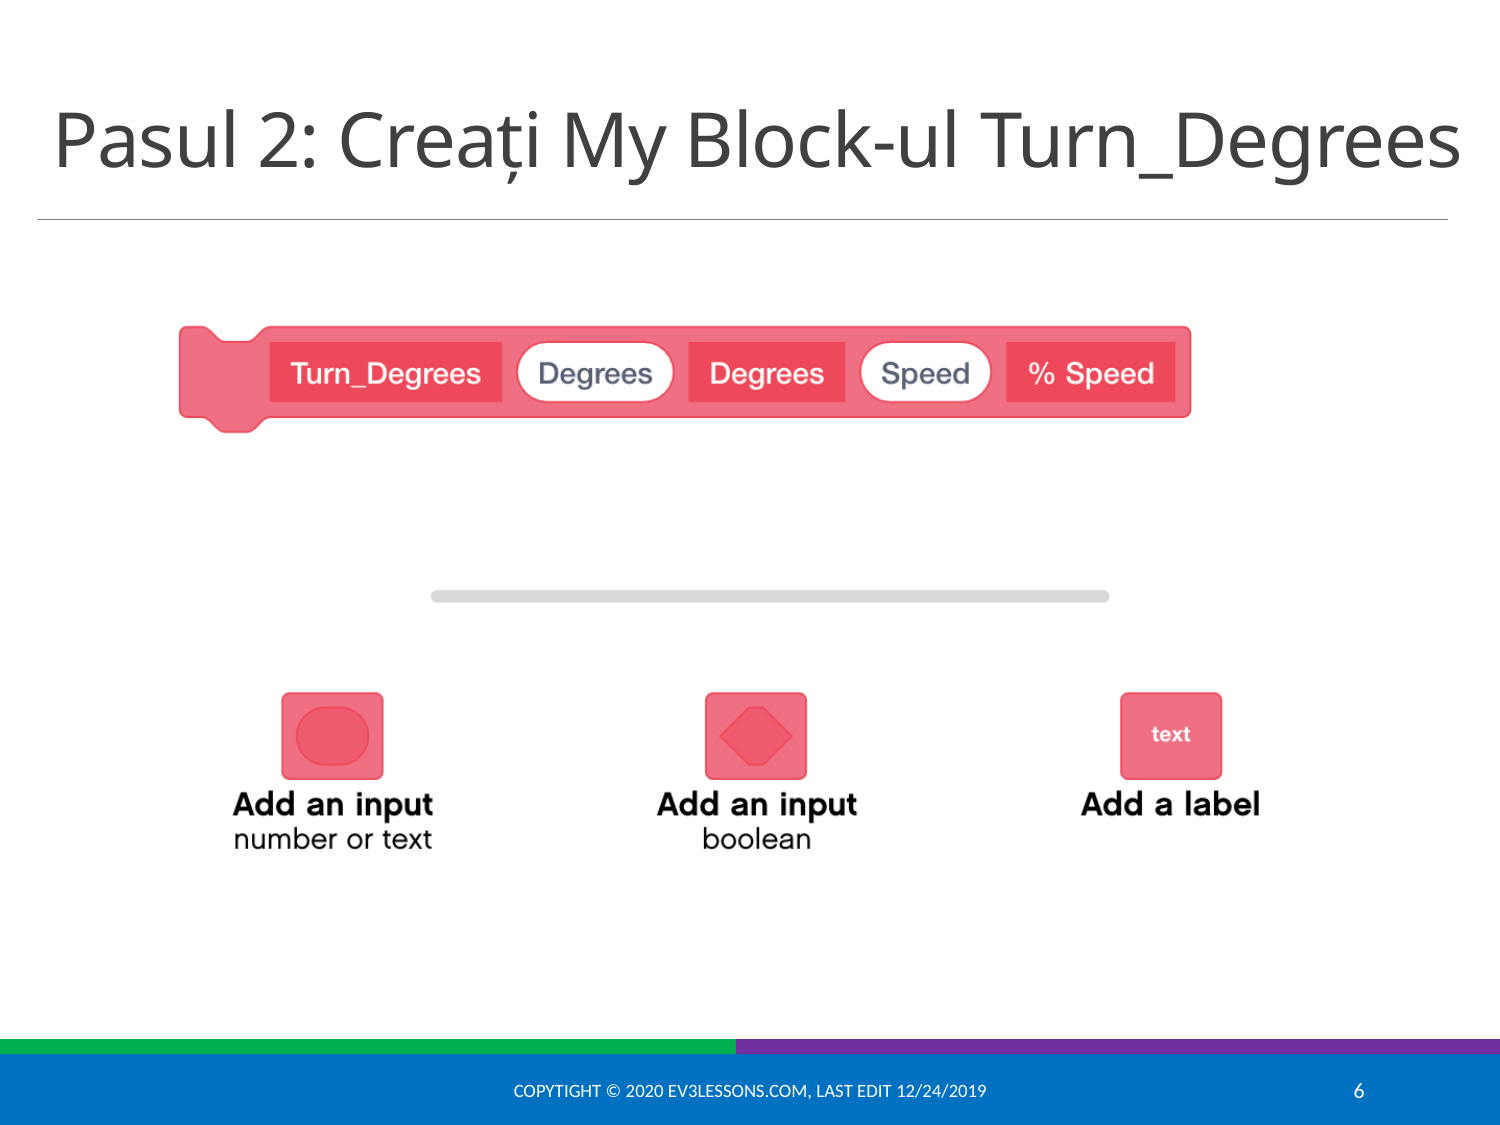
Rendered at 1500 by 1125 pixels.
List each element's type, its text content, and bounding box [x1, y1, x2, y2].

footer Copytight © 2020 EV3Lessons.com, Last edit 12/24/2019 [453, 1059, 1047, 1120]
picture [128, 246, 1357, 879]
slide_number 6 [1218, 1059, 1380, 1120]
title Pasul 2: Creați My Block-ul Turn_Degrees [37, 47, 1500, 191]
